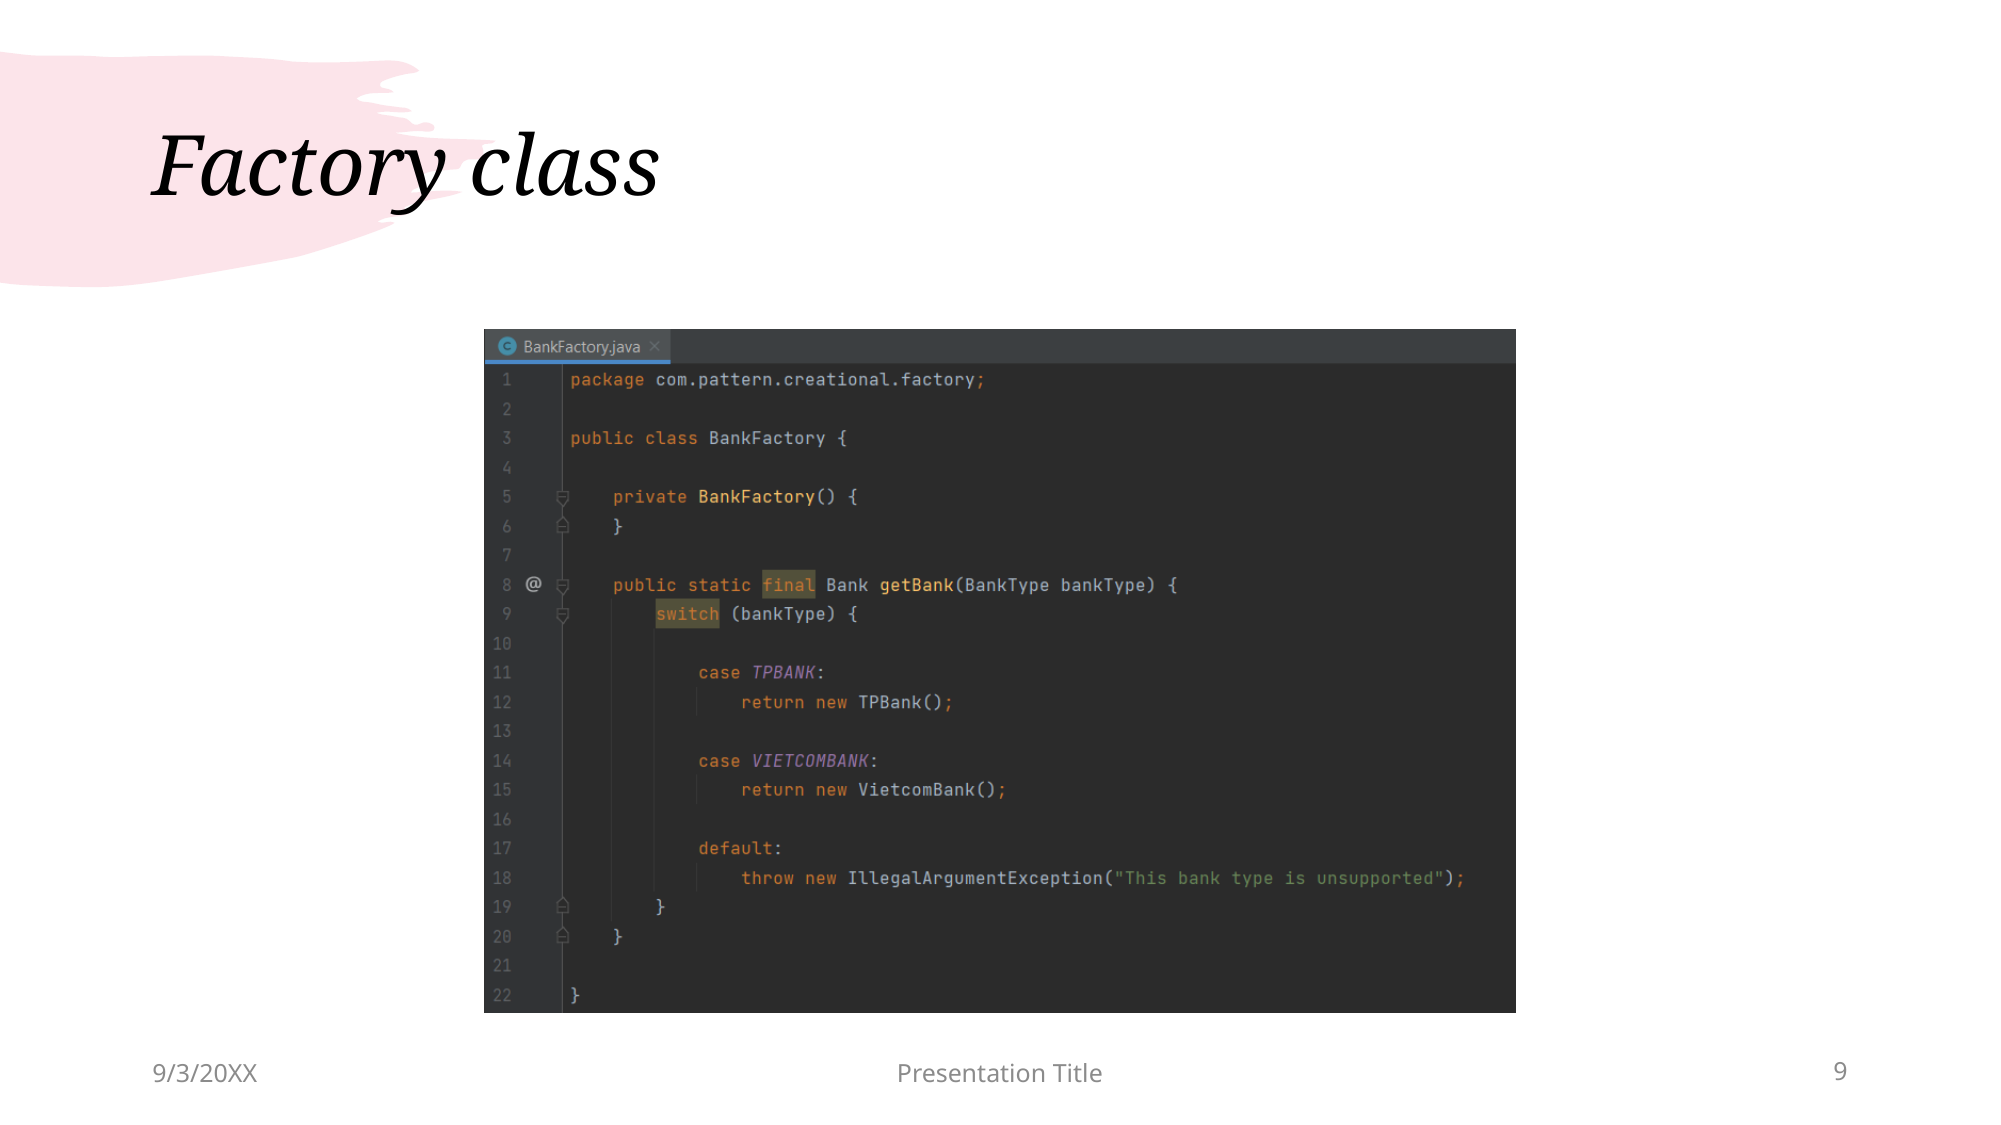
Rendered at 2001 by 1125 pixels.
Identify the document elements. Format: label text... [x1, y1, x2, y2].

title Factory class [137, 59, 1863, 278]
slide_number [137, 1042, 588, 1103]
footer Presentation Title [662, 1042, 1338, 1103]
slide_number 9 [1412, 1042, 1863, 1103]
picture [484, 329, 1516, 1013]
